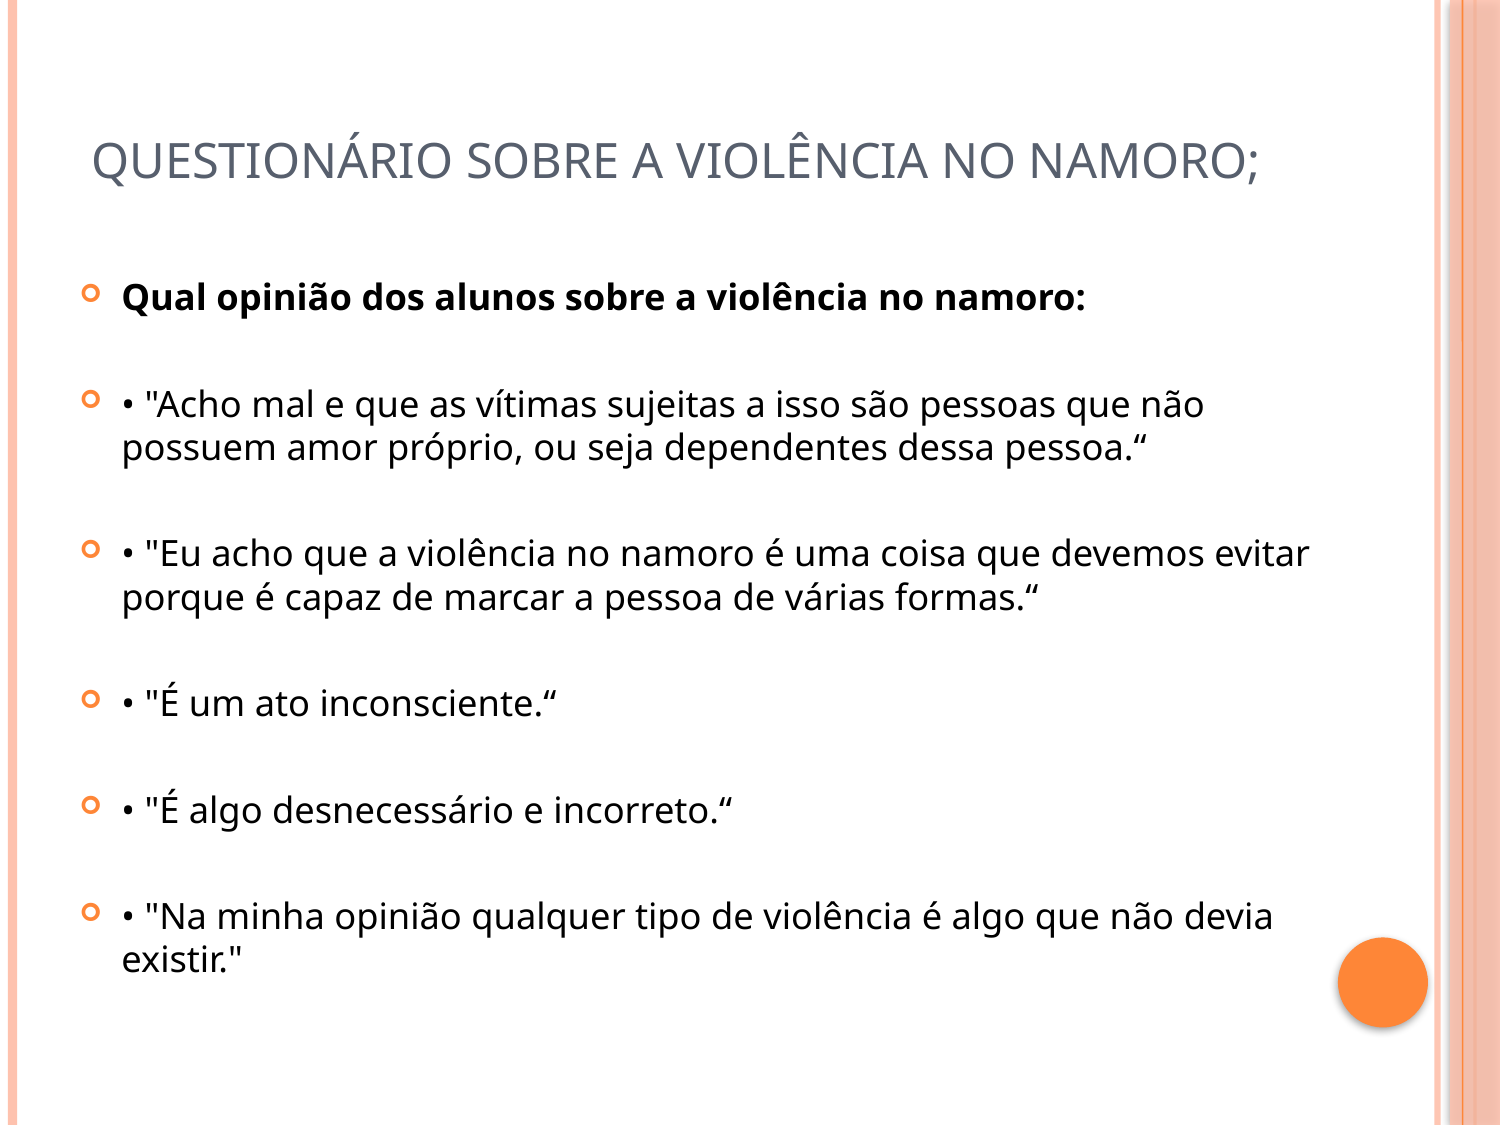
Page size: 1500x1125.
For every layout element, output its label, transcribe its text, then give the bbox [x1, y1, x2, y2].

title Questionário sobre a violência no namoro; [76, 66, 1302, 254]
list Qual opinião dos alunos sobre a violência no namoro: • "Acho mal e que as vítimas sujeitas a isso são pessoas que não possuem amor próprio, ou seja dependentes dessa pessoa.“ • "Eu acho que a violência no namoro é uma coisa que devemos evitar porque é capaz de marcar a pessoa de várias formas.“ • "É um ato inconsciente.“ • "É algo desnecessário e incorreto.“ • "Na minha opinião qualquer tipo de violência é algo que não devia existir." [64, 267, 1376, 1103]
